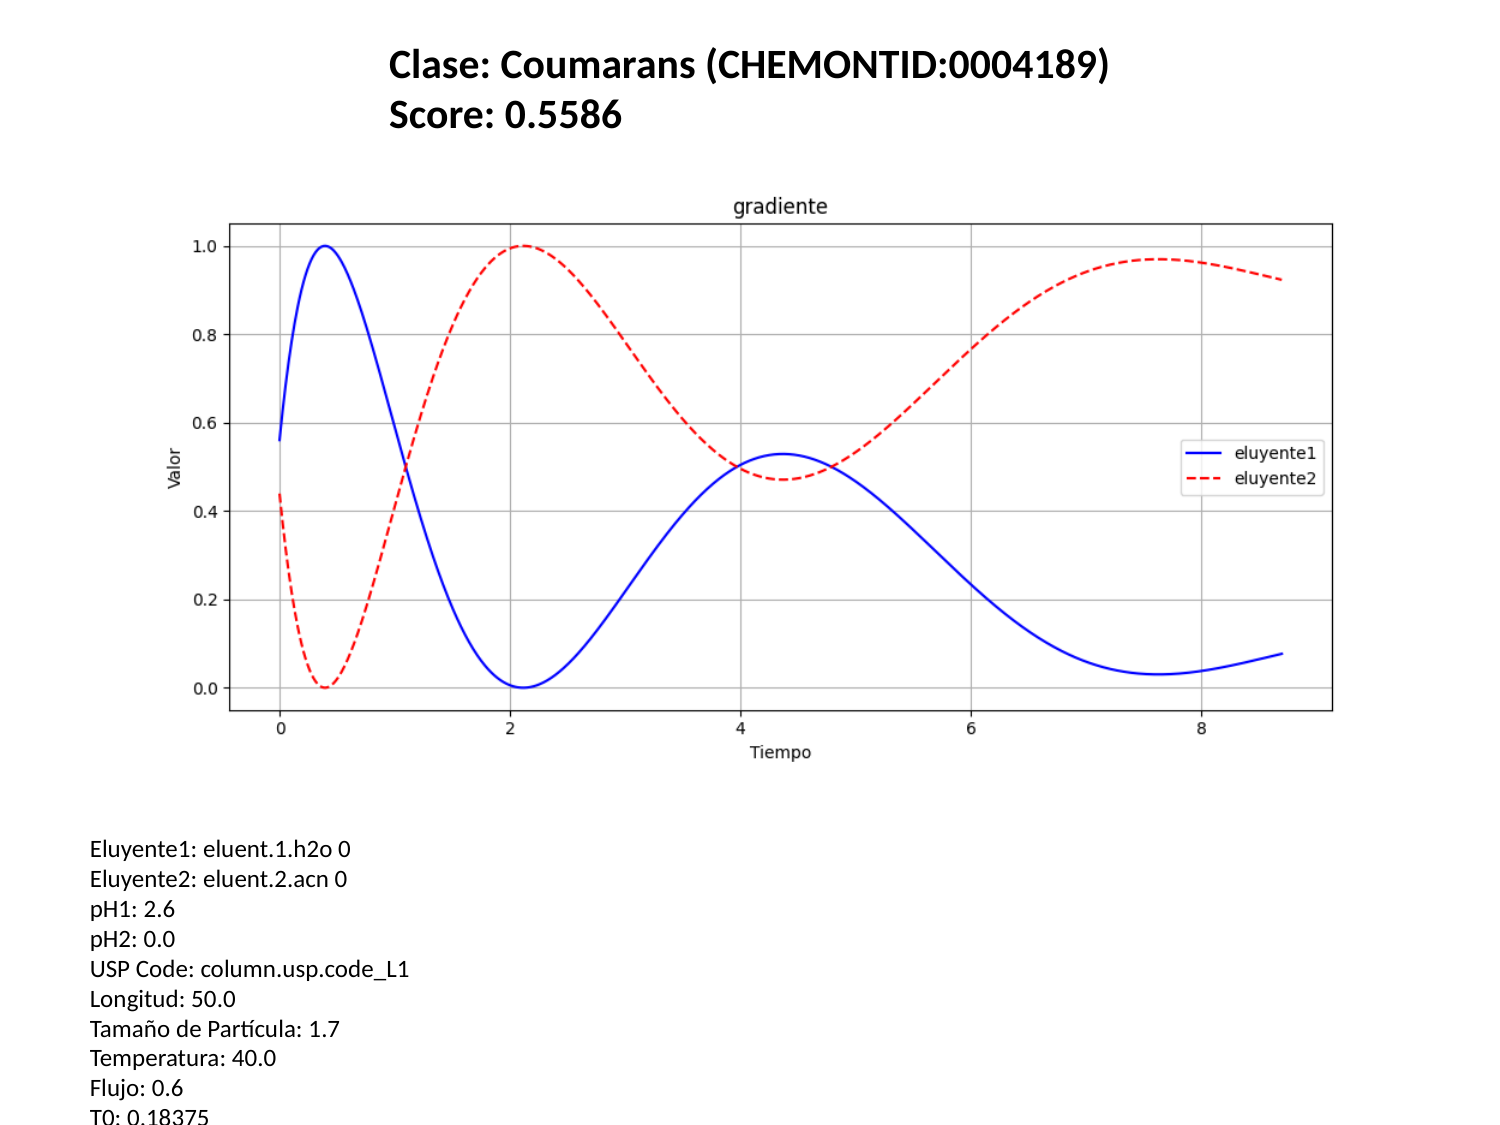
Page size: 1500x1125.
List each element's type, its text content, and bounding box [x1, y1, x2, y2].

text_box Clase: Coumarans (CHEMONTID:0004189) Score: 0.5586 [374, 29, 1126, 145]
picture [149, 179, 1351, 781]
text_box Eluyente1: eluent.1.h2o 0 Eluyente2: eluent.2.acn 0 pH1: 2.6 pH2: 0.0 USP Code: column.usp.code_L1 Longitud: 50.0 Tamaño de Partícula: 1.7 Temperatura: 40.0 Flujo: 0.6 T0: 0.18375 [74, 825, 1425, 1125]
